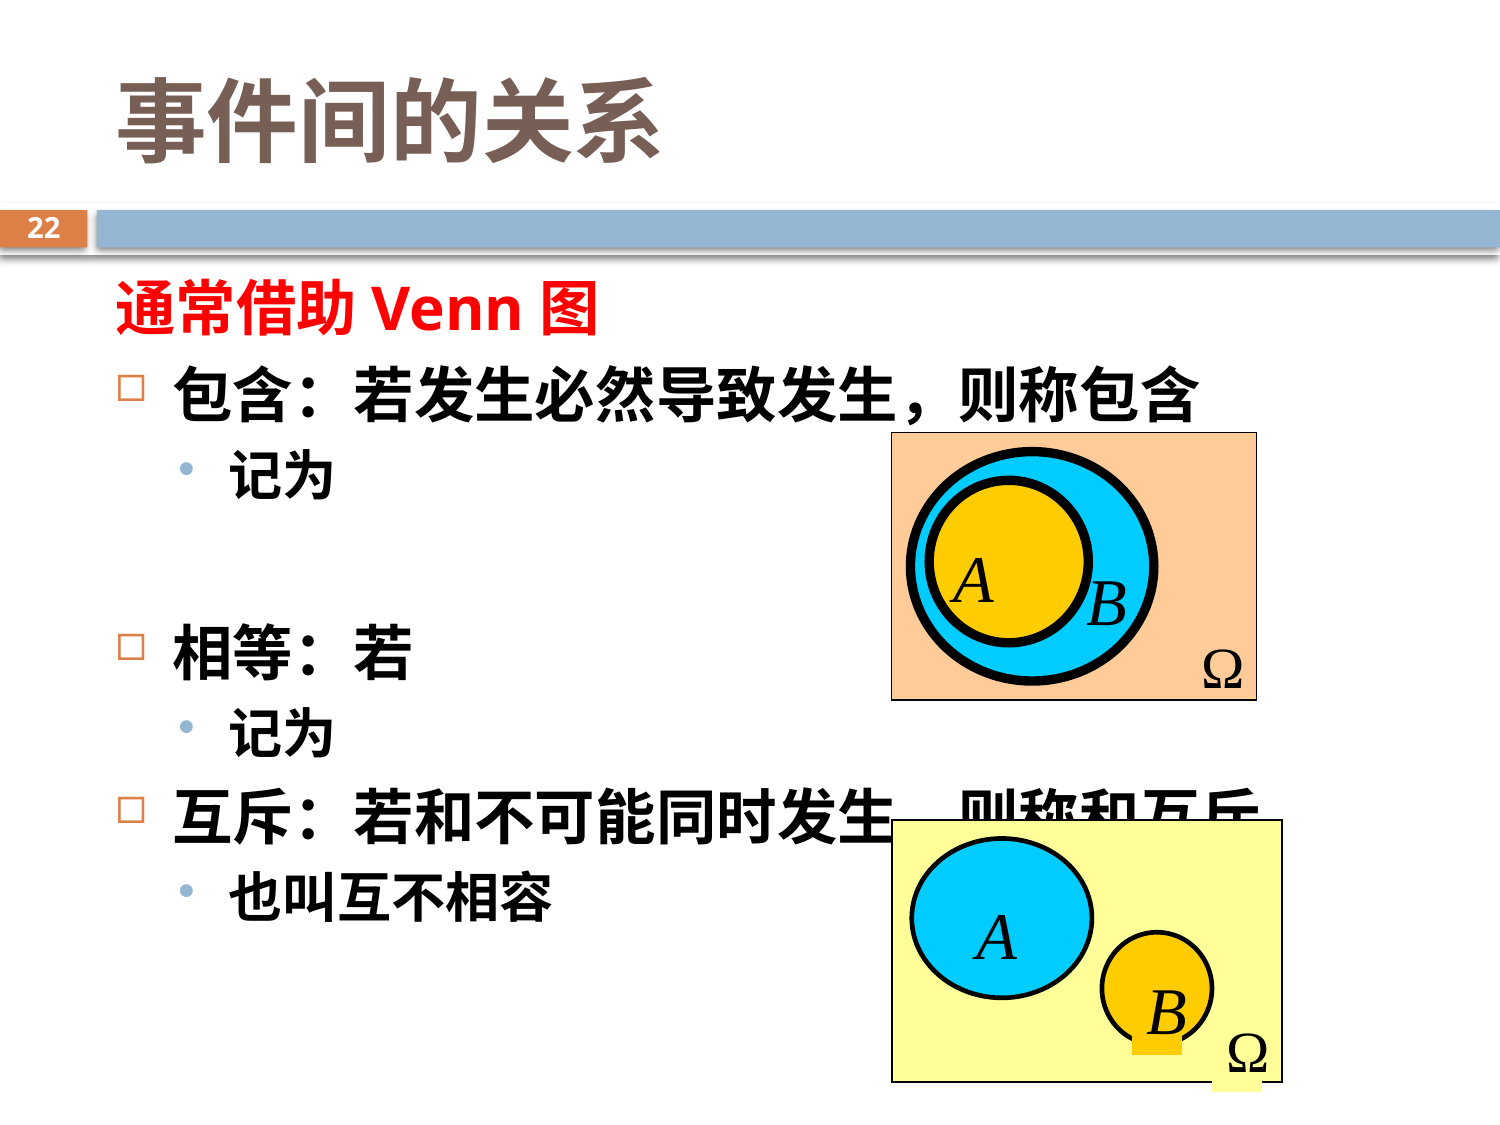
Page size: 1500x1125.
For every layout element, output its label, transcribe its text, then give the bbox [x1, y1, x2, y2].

slide_number 22 [0, 208, 88, 249]
title 事件间的关系 [100, 37, 1438, 200]
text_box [891, 819, 1283, 1083]
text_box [891, 432, 1263, 705]
